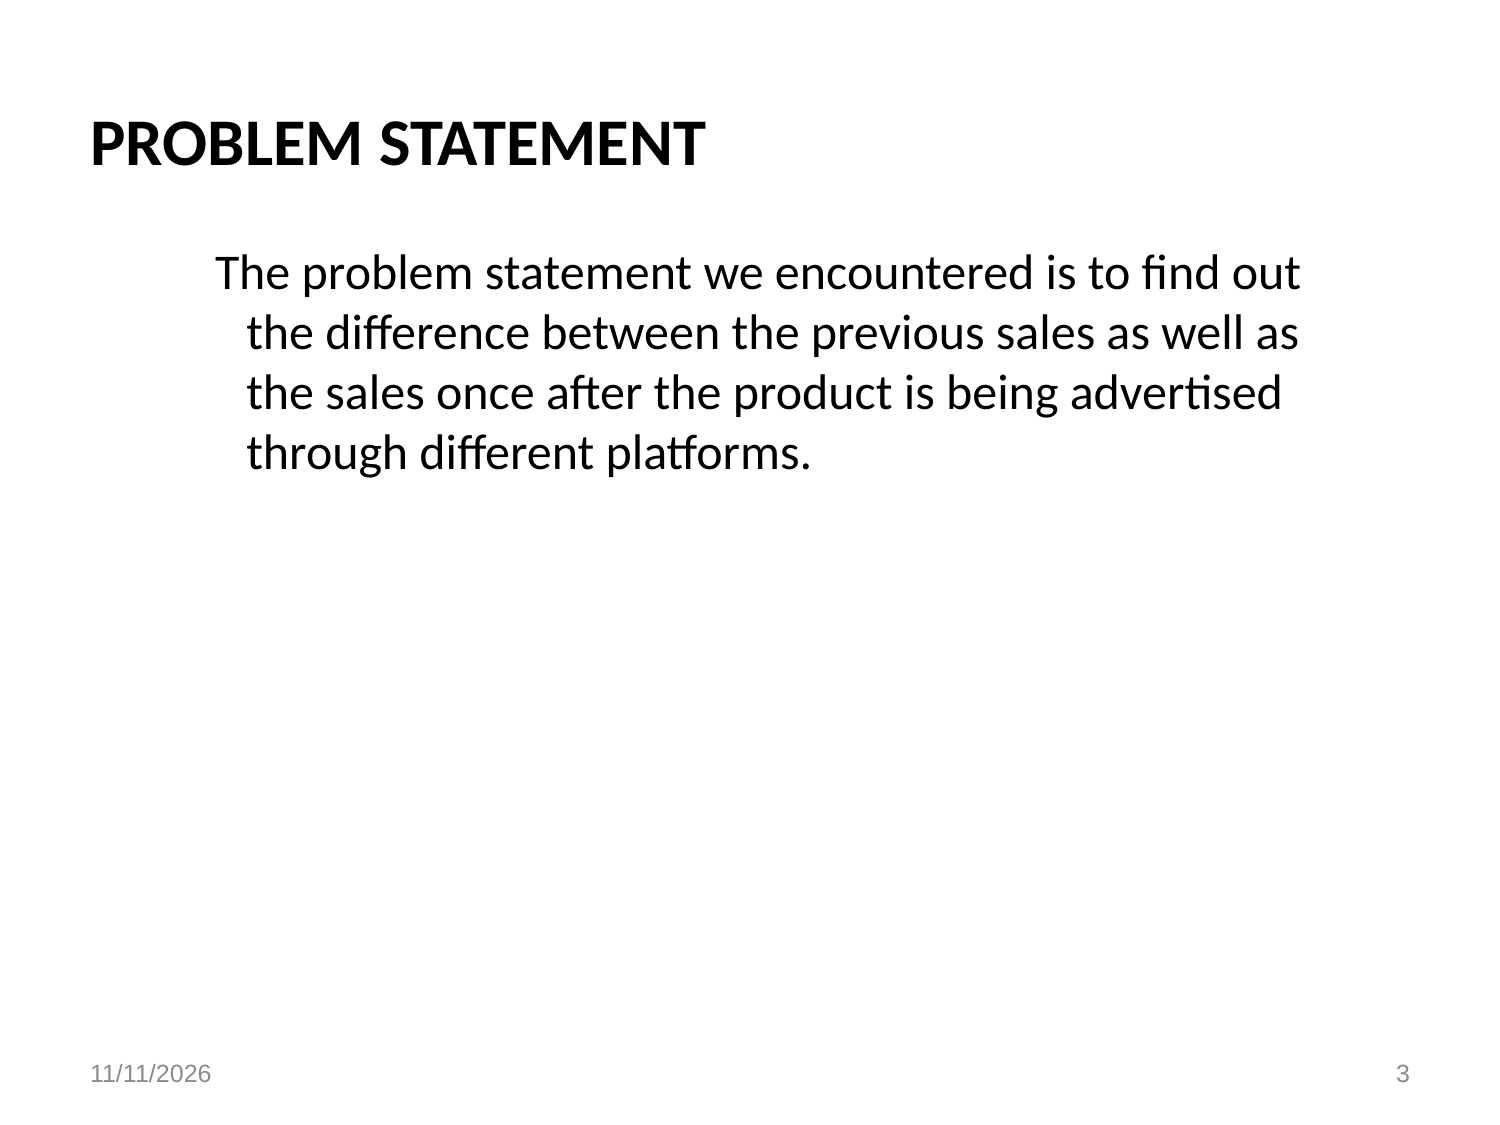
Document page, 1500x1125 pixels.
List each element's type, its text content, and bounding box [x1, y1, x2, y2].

list The problem statement we encountered is to find out the difference between the previous sales as well as the sales once after the product is being advertised through different platforms. [174, 232, 1357, 1024]
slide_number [75, 1042, 425, 1103]
title PROBLEM STATEMENT [75, 45, 1425, 233]
slide_number 3 [1074, 1042, 1425, 1103]
